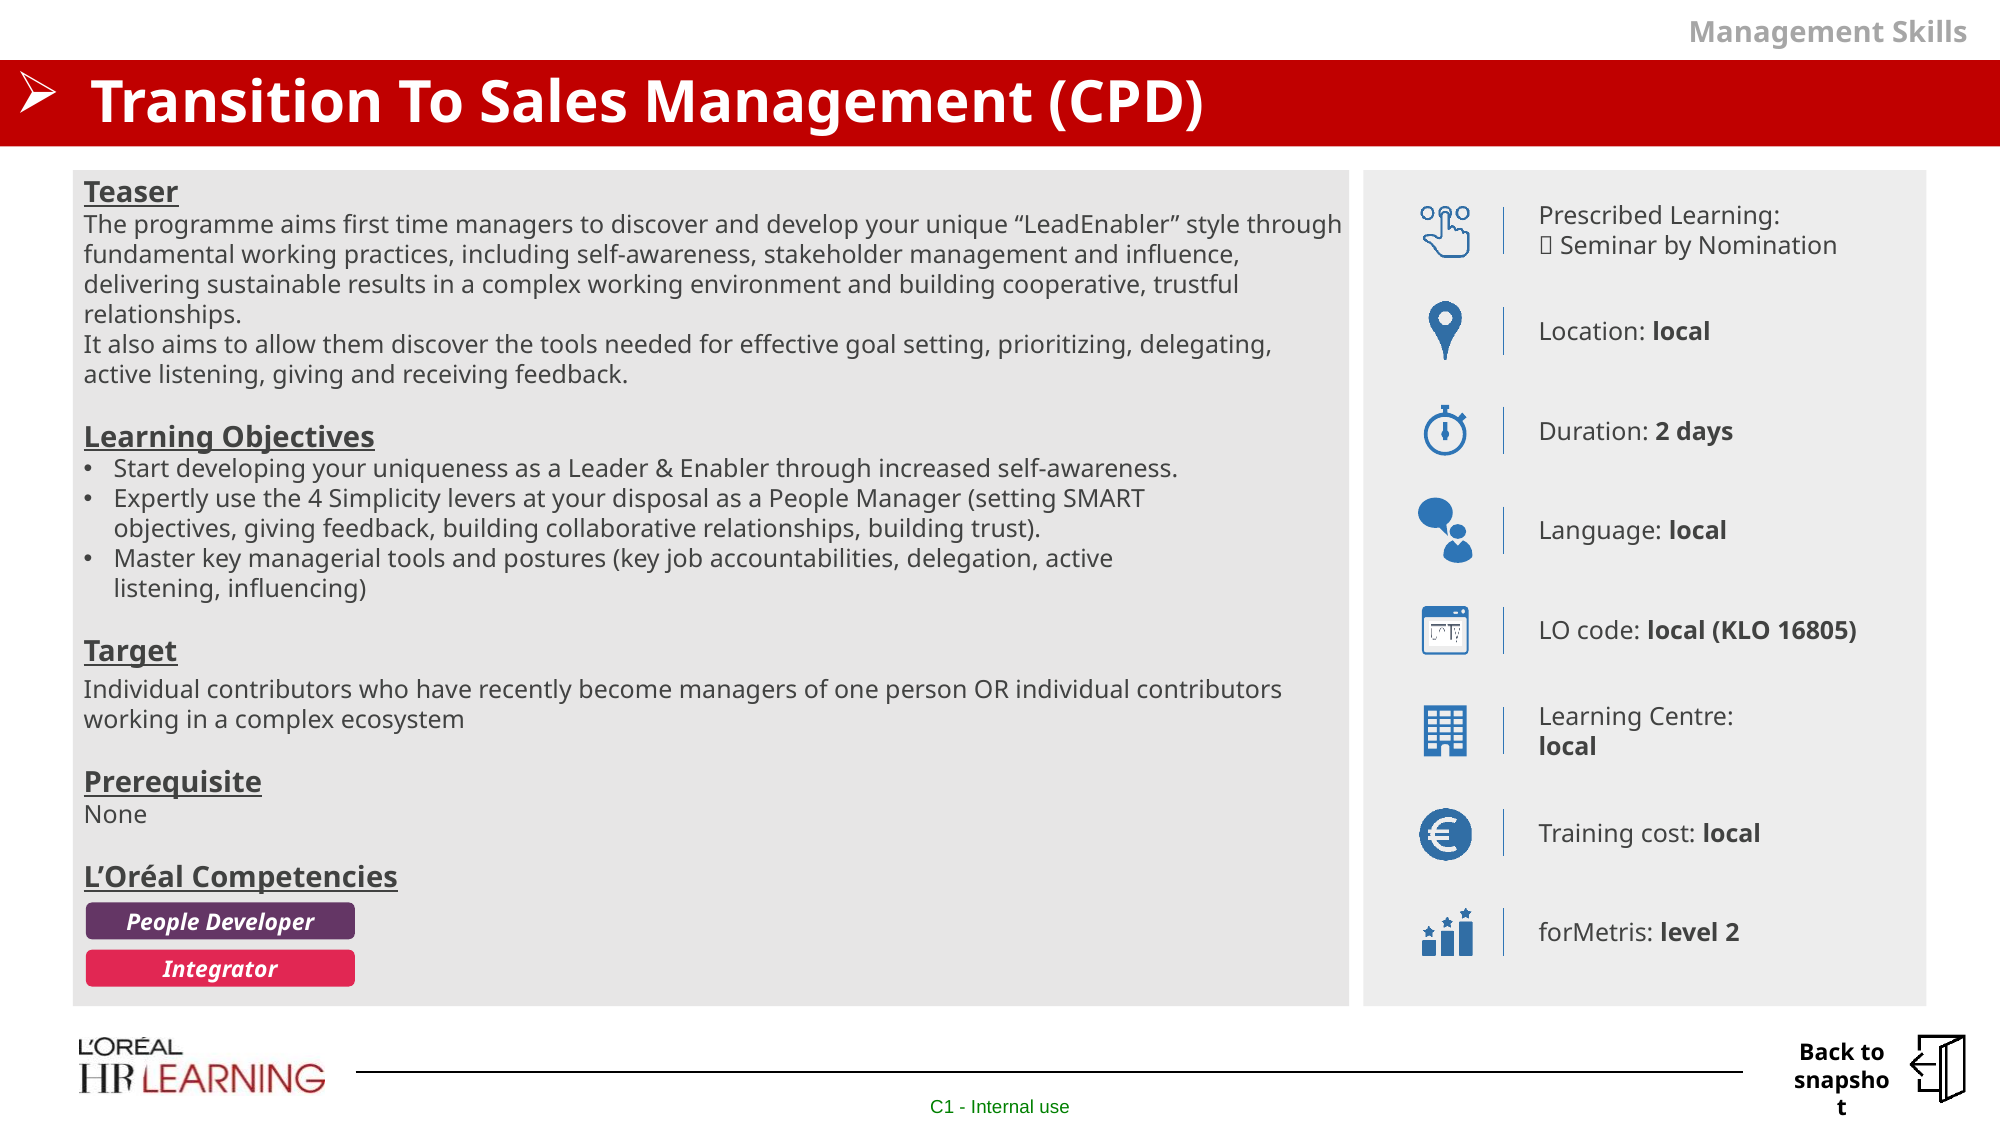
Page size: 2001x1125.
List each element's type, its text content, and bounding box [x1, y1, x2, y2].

text_box Learning Centre: local [1523, 692, 1894, 768]
text_box Management Skills [1185, 6, 1983, 56]
text_box LO code: local (KLO 16805) [1523, 607, 1894, 653]
picture [79, 1037, 325, 1096]
text_box Teaser The programme aims first time managers to discover and develop your unique “LeadEnabler” style through fundamental working practices, including self-awareness, stakeholder management and influence, delivering sustainable results in a complex working environment and building cooperative, trustful relationships. It also aims to allow them discover the tools needed for effective goal setting, prioritizing, delegating, active listening, giving and receiving feedback. Learning Objectives Start developing your uniqueness as a Leader & Enabler through increased self-awareness. Expertly use the 4 Simplicity levers at your disposal as a People Manager (setting SMART objectives, giving feedback, building collaborative relationships, building trust). Master key managerial tools and postures (key job accountabilities, delegation, active listening, influencing) Target Individual contributors who have recently become managers of one person OR individual contributors working in a complex ecosystem Prerequisite None L’Oréal Competencies [68, 130, 1361, 960]
text_box People Developer [84, 901, 356, 941]
title Transition To Sales Management (CPD) [0, 60, 2000, 147]
text_box Back to snapshot [1775, 1030, 1909, 1125]
text_box Language: local [1523, 507, 1909, 553]
text_box Training cost: local [1523, 810, 1883, 855]
text_box Integrator [84, 948, 356, 988]
picture [1429, 621, 1462, 646]
text_box forMetris: level 2 [1523, 909, 1883, 954]
text_box Duration: 2 days [1523, 407, 1908, 453]
text_box Prescribed Learning:  Seminar by Nomination [1523, 192, 1927, 268]
text_box Location: local [1523, 308, 1834, 353]
picture [1908, 1033, 1967, 1104]
